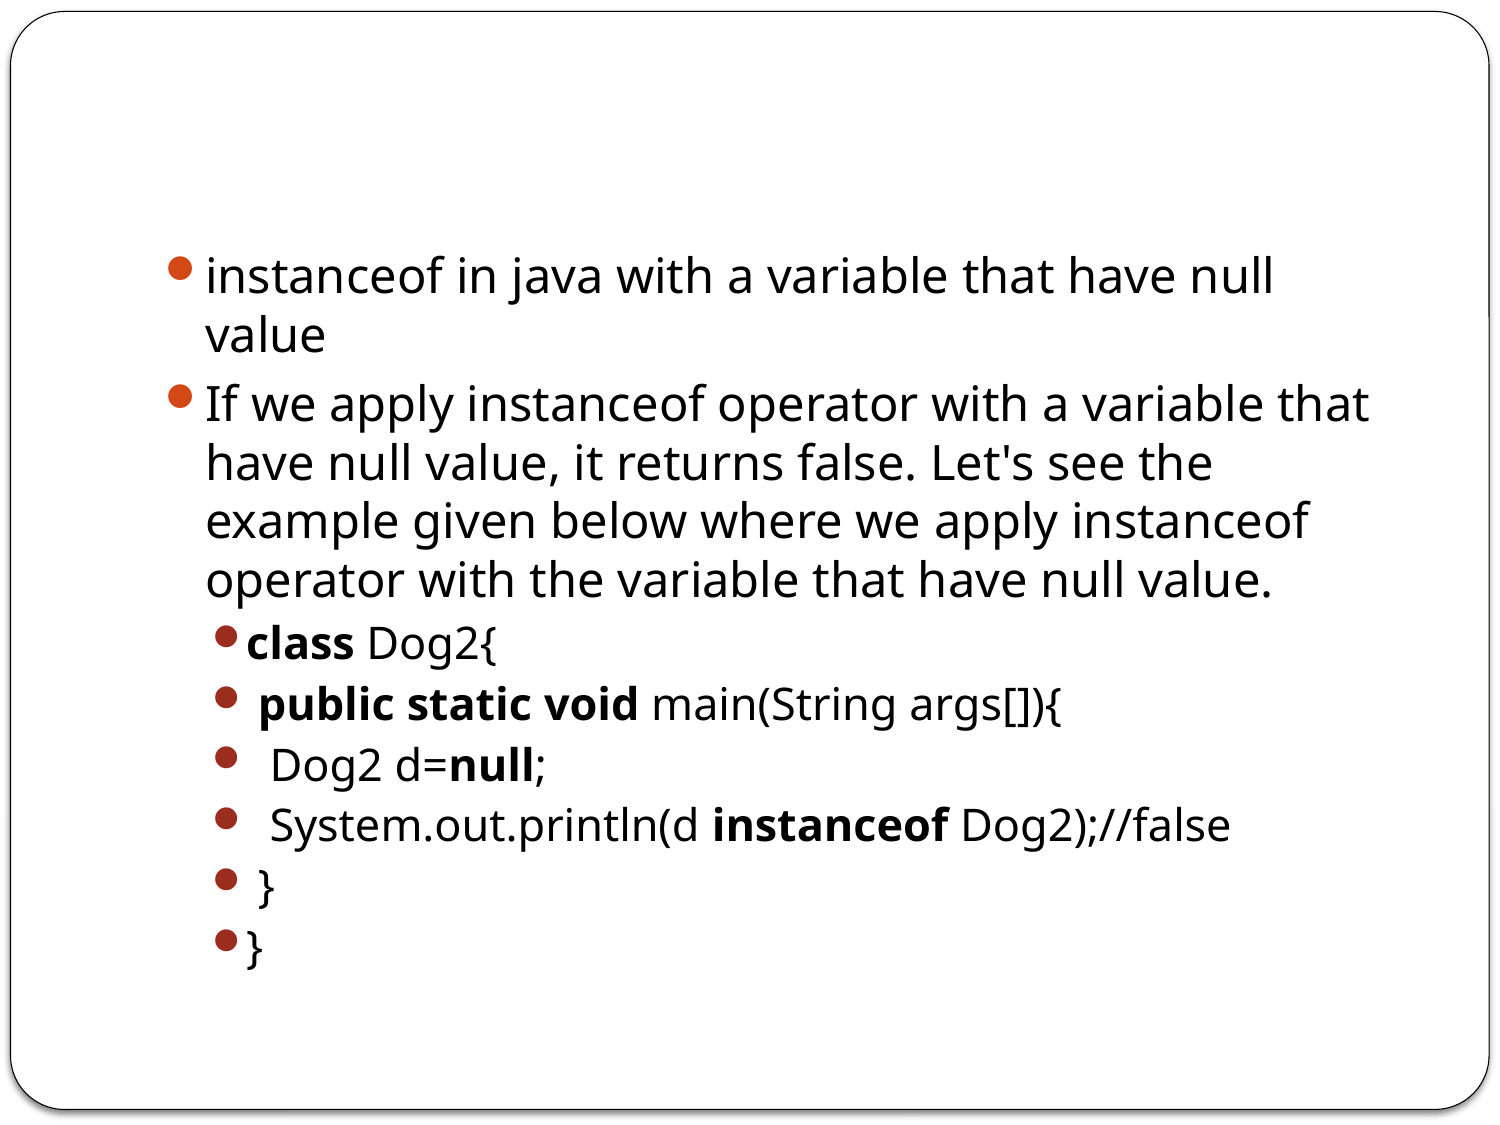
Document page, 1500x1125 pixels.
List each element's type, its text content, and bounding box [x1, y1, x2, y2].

list instanceof in java with a variable that have null value If we apply instanceof operator with a variable that have null value, it returns false. Let's see the example given below where we apply instanceof operator with the variable that have null value. class Dog2{ public static void main(String args[]){ Dog2 d=null; System.out.println(d instanceof Dog2);//false } } [150, 237, 1425, 988]
